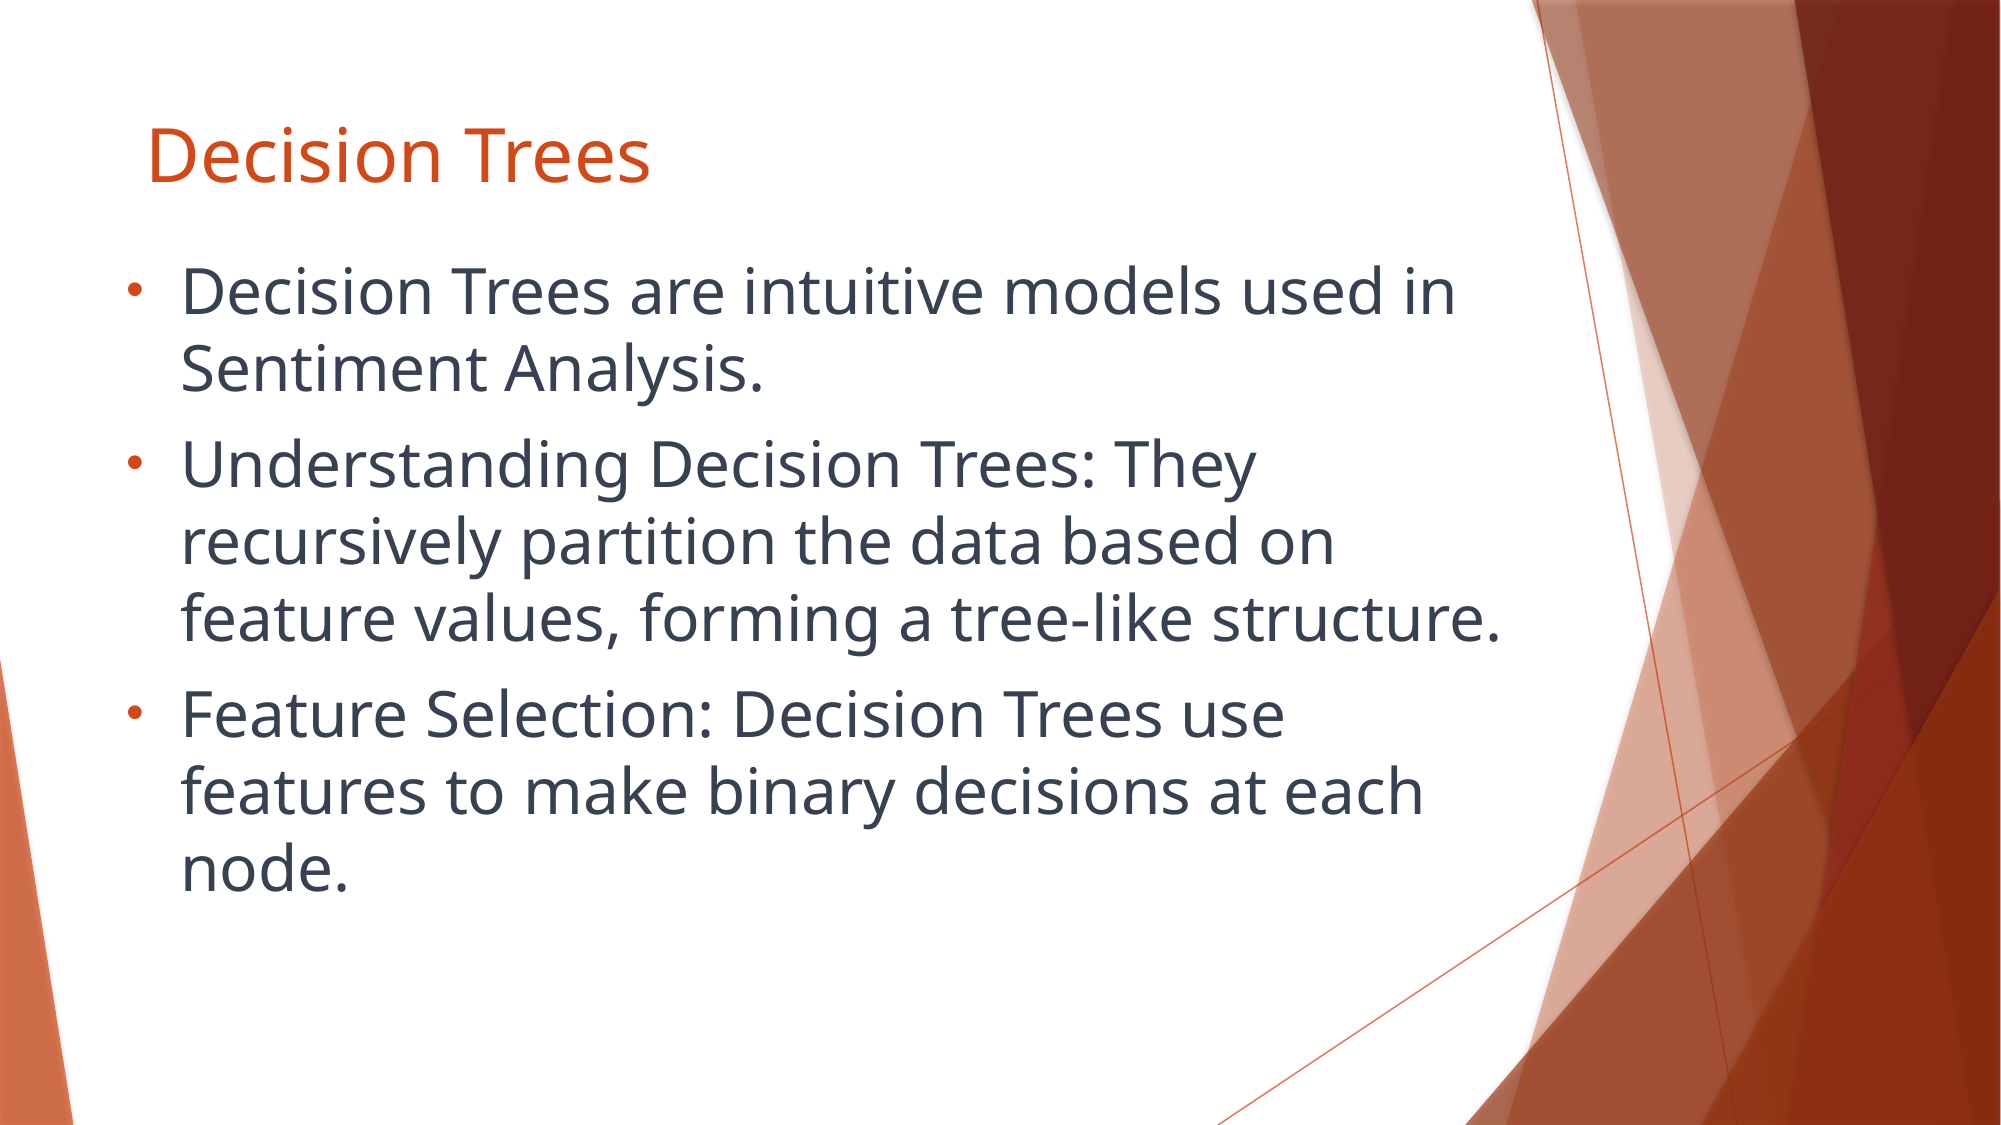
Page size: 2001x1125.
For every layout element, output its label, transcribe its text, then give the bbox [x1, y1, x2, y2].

list Decision Trees are intuitive models used in Sentiment Analysis. Understanding Decision Trees: They recursively partition the data based on feature values, forming a tree-like structure. Feature Selection: Decision Trees use features to make binary decisions at each node. [111, 242, 1522, 987]
title Decision Trees [111, 99, 1522, 242]
